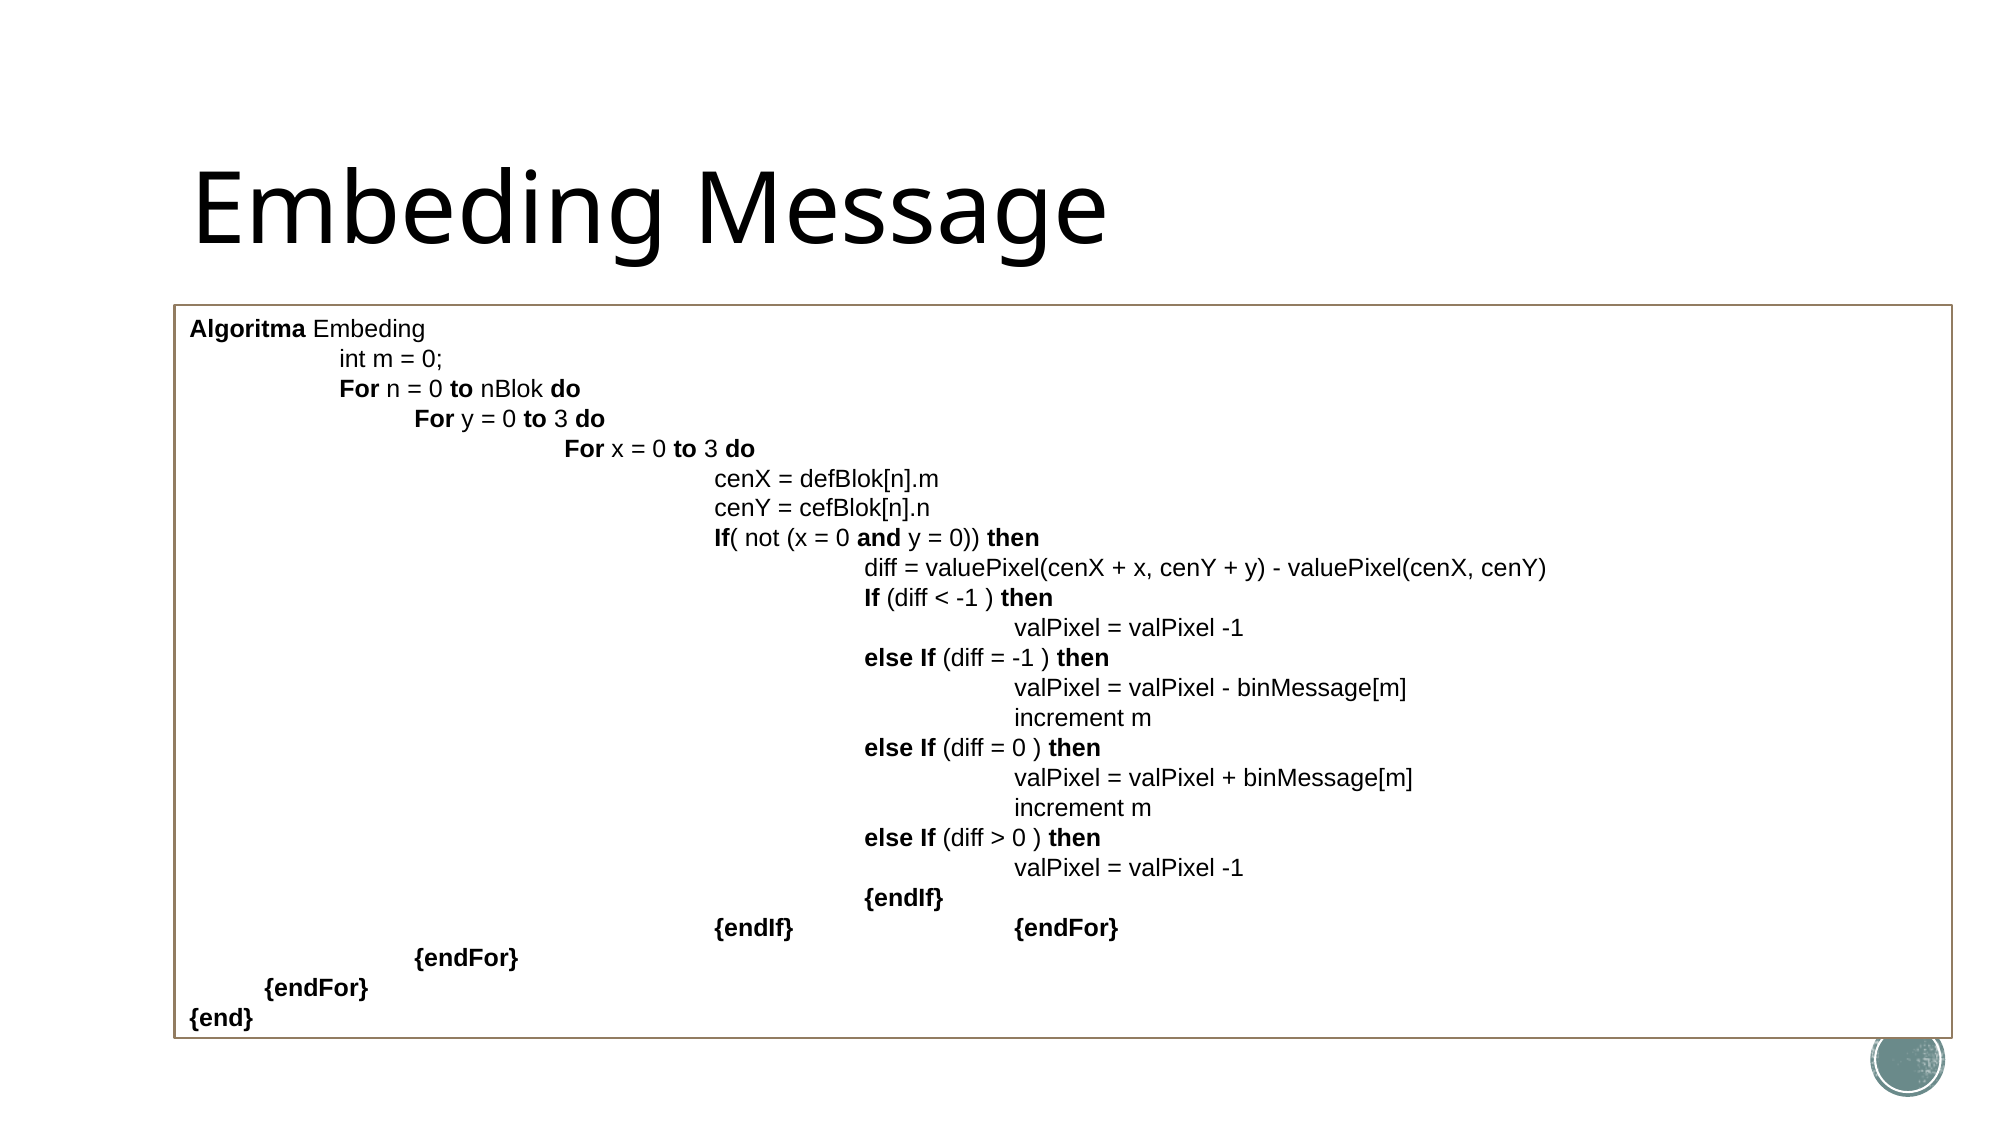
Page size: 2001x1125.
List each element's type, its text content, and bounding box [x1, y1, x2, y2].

title Embeding Message [175, 79, 1826, 304]
text_box Algoritma Embeding int m = 0; For n = 0 to nBlok do For y = 0 to 3 do For x = 0 to 3 do cenX = defBlok[n].m cenY = cefBlok[n].n If( not (x = 0 and y = 0)) then diff = valuePixel(cenX + x, cenY + y) - valuePixel(cenX, cenY) If (diff < -1 ) then valPixel = valPixel -1 else If (diff = -1 ) then valPixel = valPixel - binMessage[m] increment m else If (diff = 0 ) then valPixel = valPixel + binMessage[m] increment m else If (diff > 0 ) then valPixel = valPixel -1 {endIf} {endIf} {endFor} {endFor} {endFor} {end} [173, 304, 1953, 1039]
